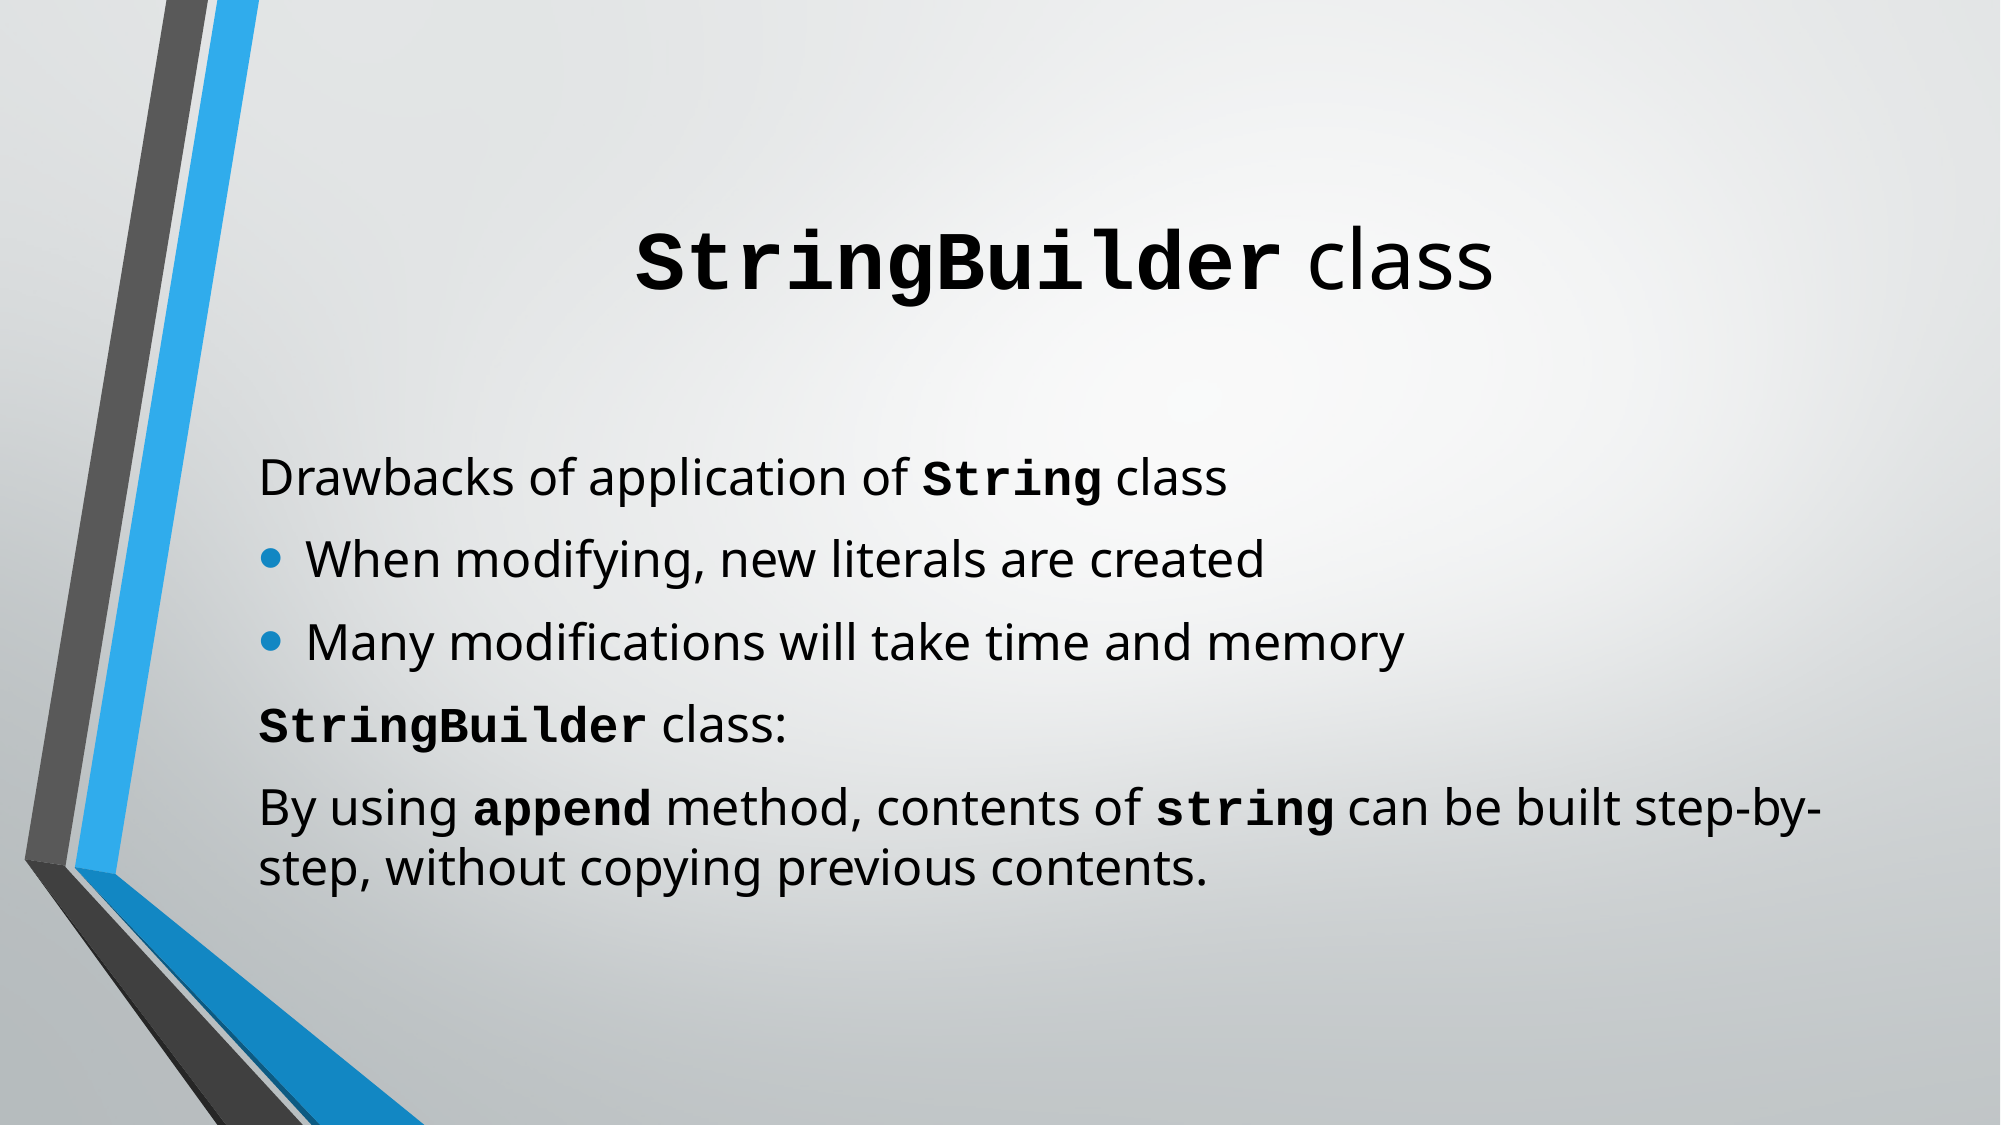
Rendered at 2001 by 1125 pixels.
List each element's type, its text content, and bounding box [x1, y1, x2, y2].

title StringBuilder class [243, 112, 1887, 400]
list Drawbacks of application of String class When modifying, new literals are created Many modifications will take time and memory StringBuilder class: By using append method, contents of string can be built step-by-step, without copying previous contents. [243, 437, 1887, 973]
